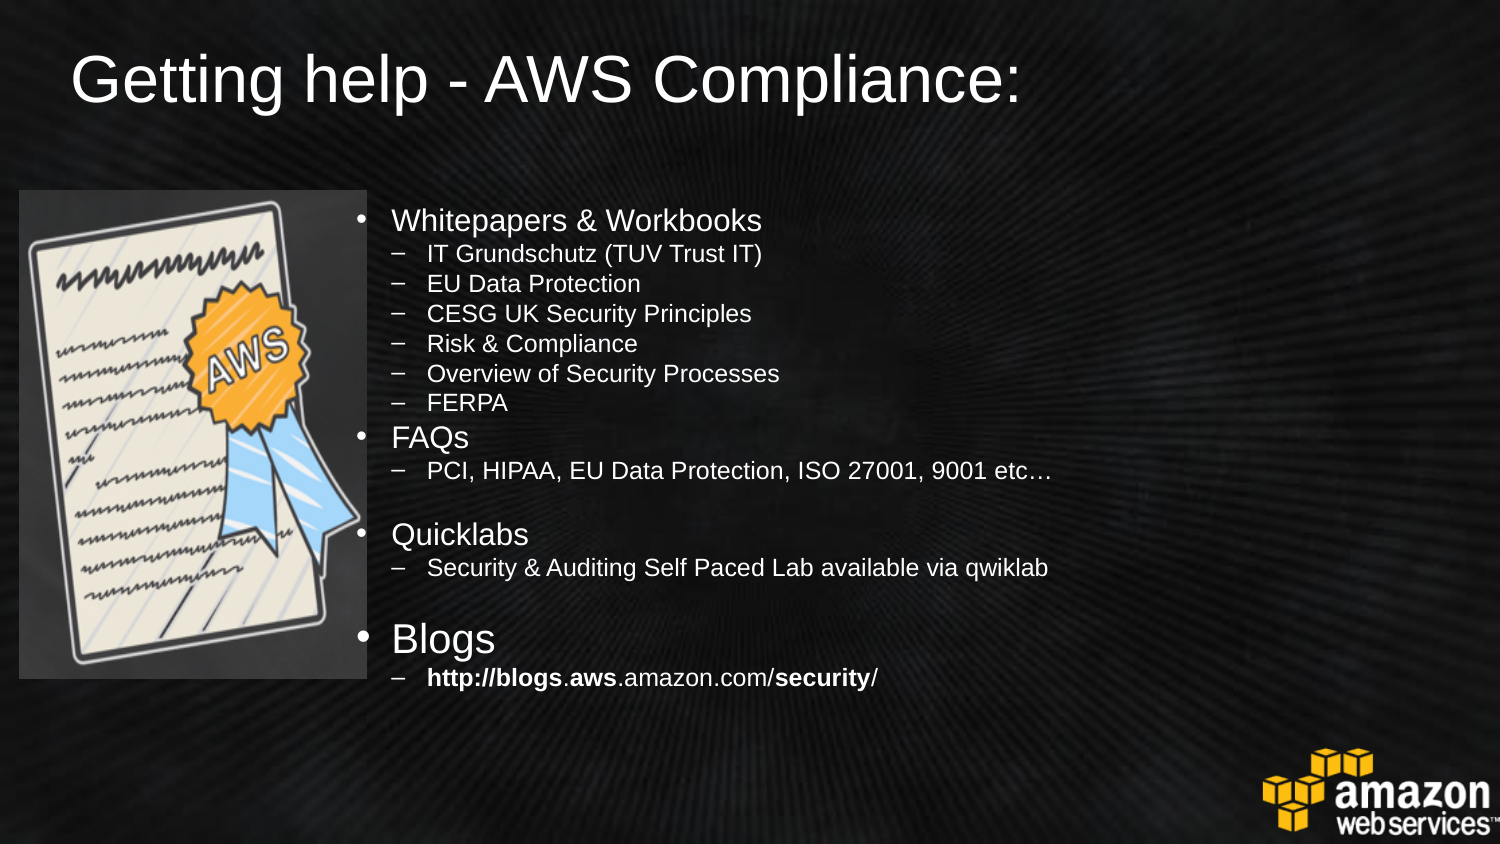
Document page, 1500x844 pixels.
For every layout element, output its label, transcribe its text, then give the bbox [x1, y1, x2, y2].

text_box Whitepapers & Workbooks IT Grundschutz (TUV Trust IT) EU Data Protection CESG UK Security Principles Risk & Compliance Overview of Security Processes FERPA FAQs PCI, HIPAA, EU Data Protection, ISO 27001, 9001 etc… Quicklabs Security & Auditing Self Paced Lab available via qwiklab Blogs http://blogs.aws.amazon.com/security/ [341, 192, 1453, 804]
text_box Getting help - AWS Compliance: [56, 28, 1500, 169]
picture [0, 0, 1500, 844]
